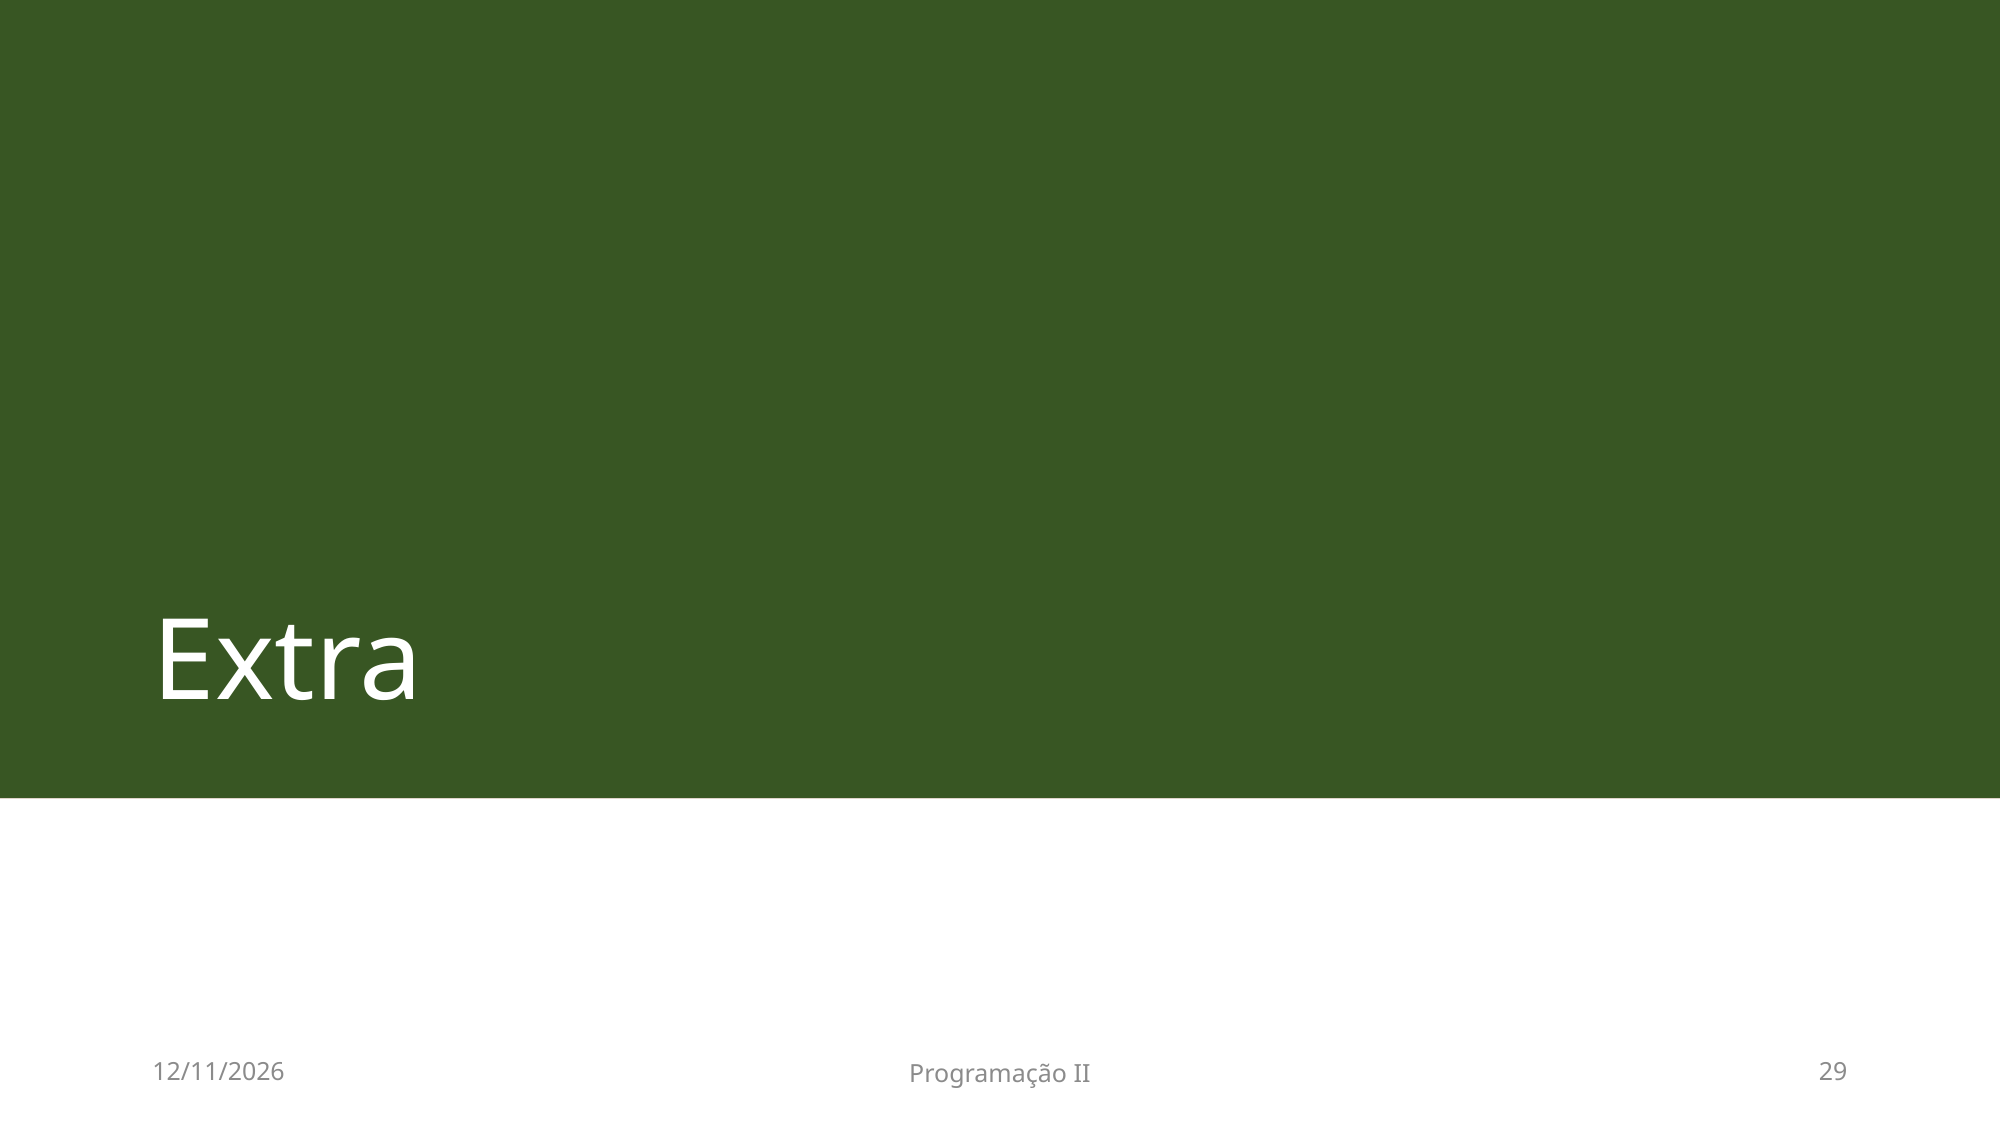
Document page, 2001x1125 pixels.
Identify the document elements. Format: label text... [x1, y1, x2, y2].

title Extra [137, 338, 1863, 730]
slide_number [137, 1042, 675, 1103]
slide_number 29 [1325, 1042, 1863, 1103]
footer Programação II [762, 1042, 1238, 1103]
